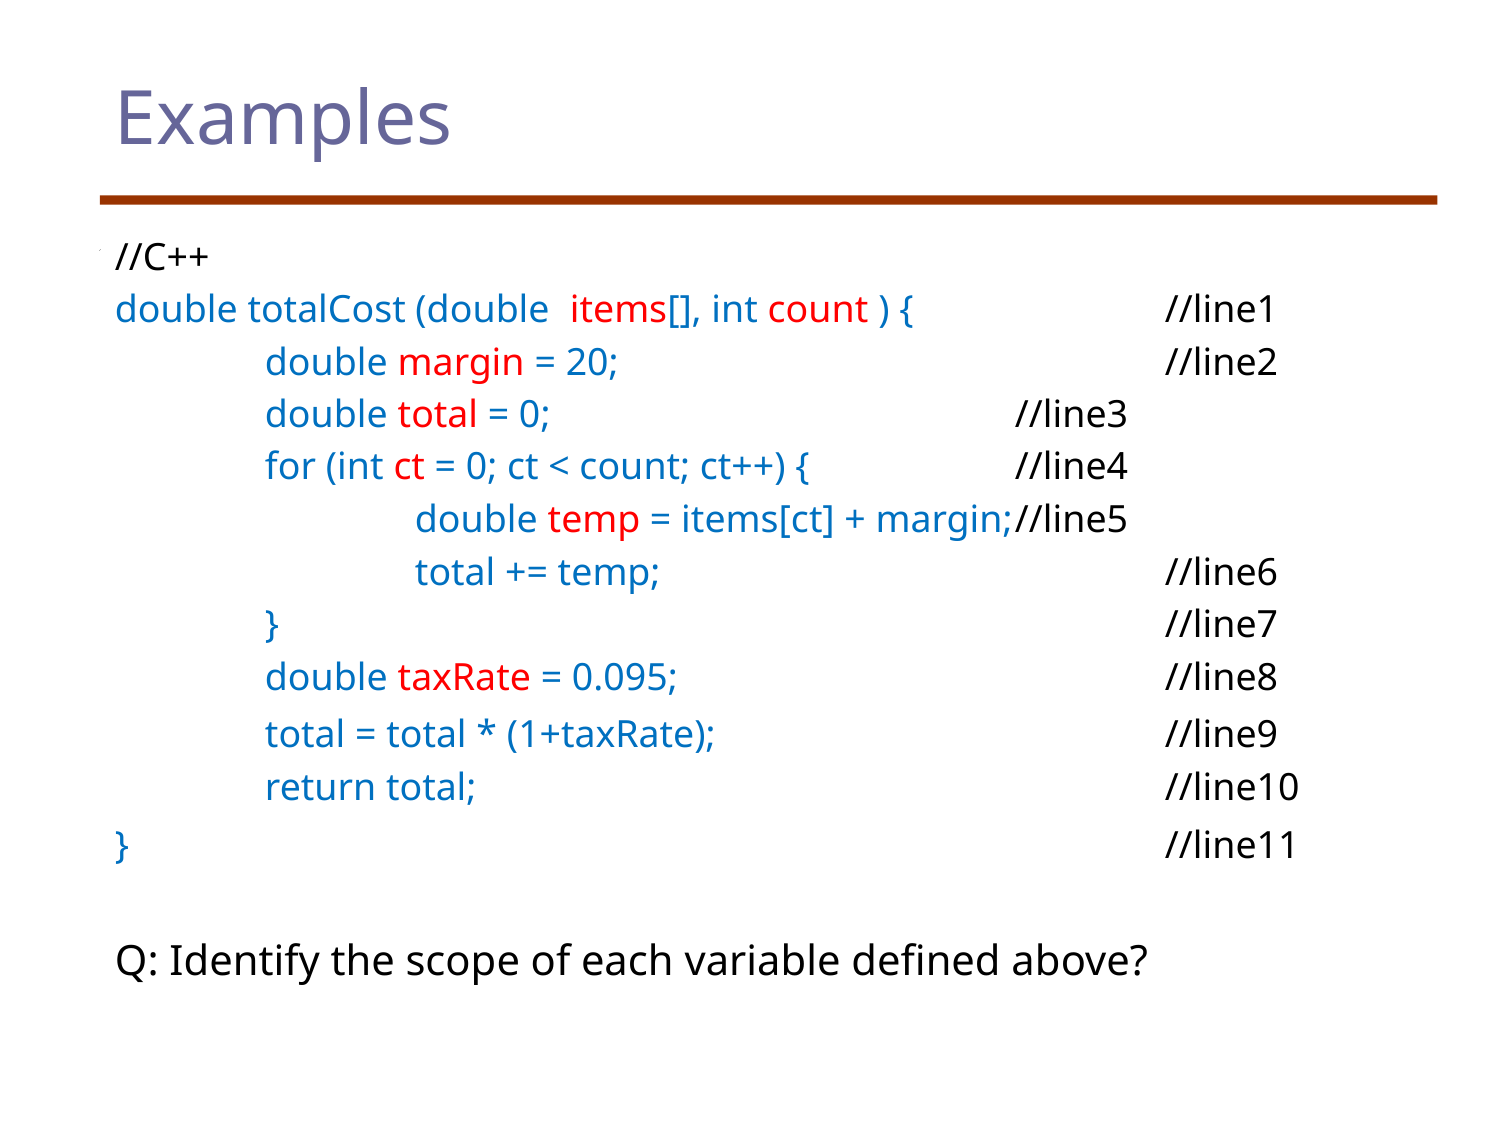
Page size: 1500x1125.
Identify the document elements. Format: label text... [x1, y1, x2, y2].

list //C++ double totalCost (double items[], int count ) { //line1 double margin = 20; //line2 double total = 0; //line3 for (int ct = 0; ct < count; ct++) { //line4 double temp = items[ct] + margin; //line5 total += temp; //line6 } //line7 double taxRate = 0.095; //line8 total = total * (1+taxRate); //line9 return total; //line10 } //line11 Q: Identify the scope of each variable defined above? [99, 224, 1438, 1013]
title Examples [99, 62, 1438, 224]
